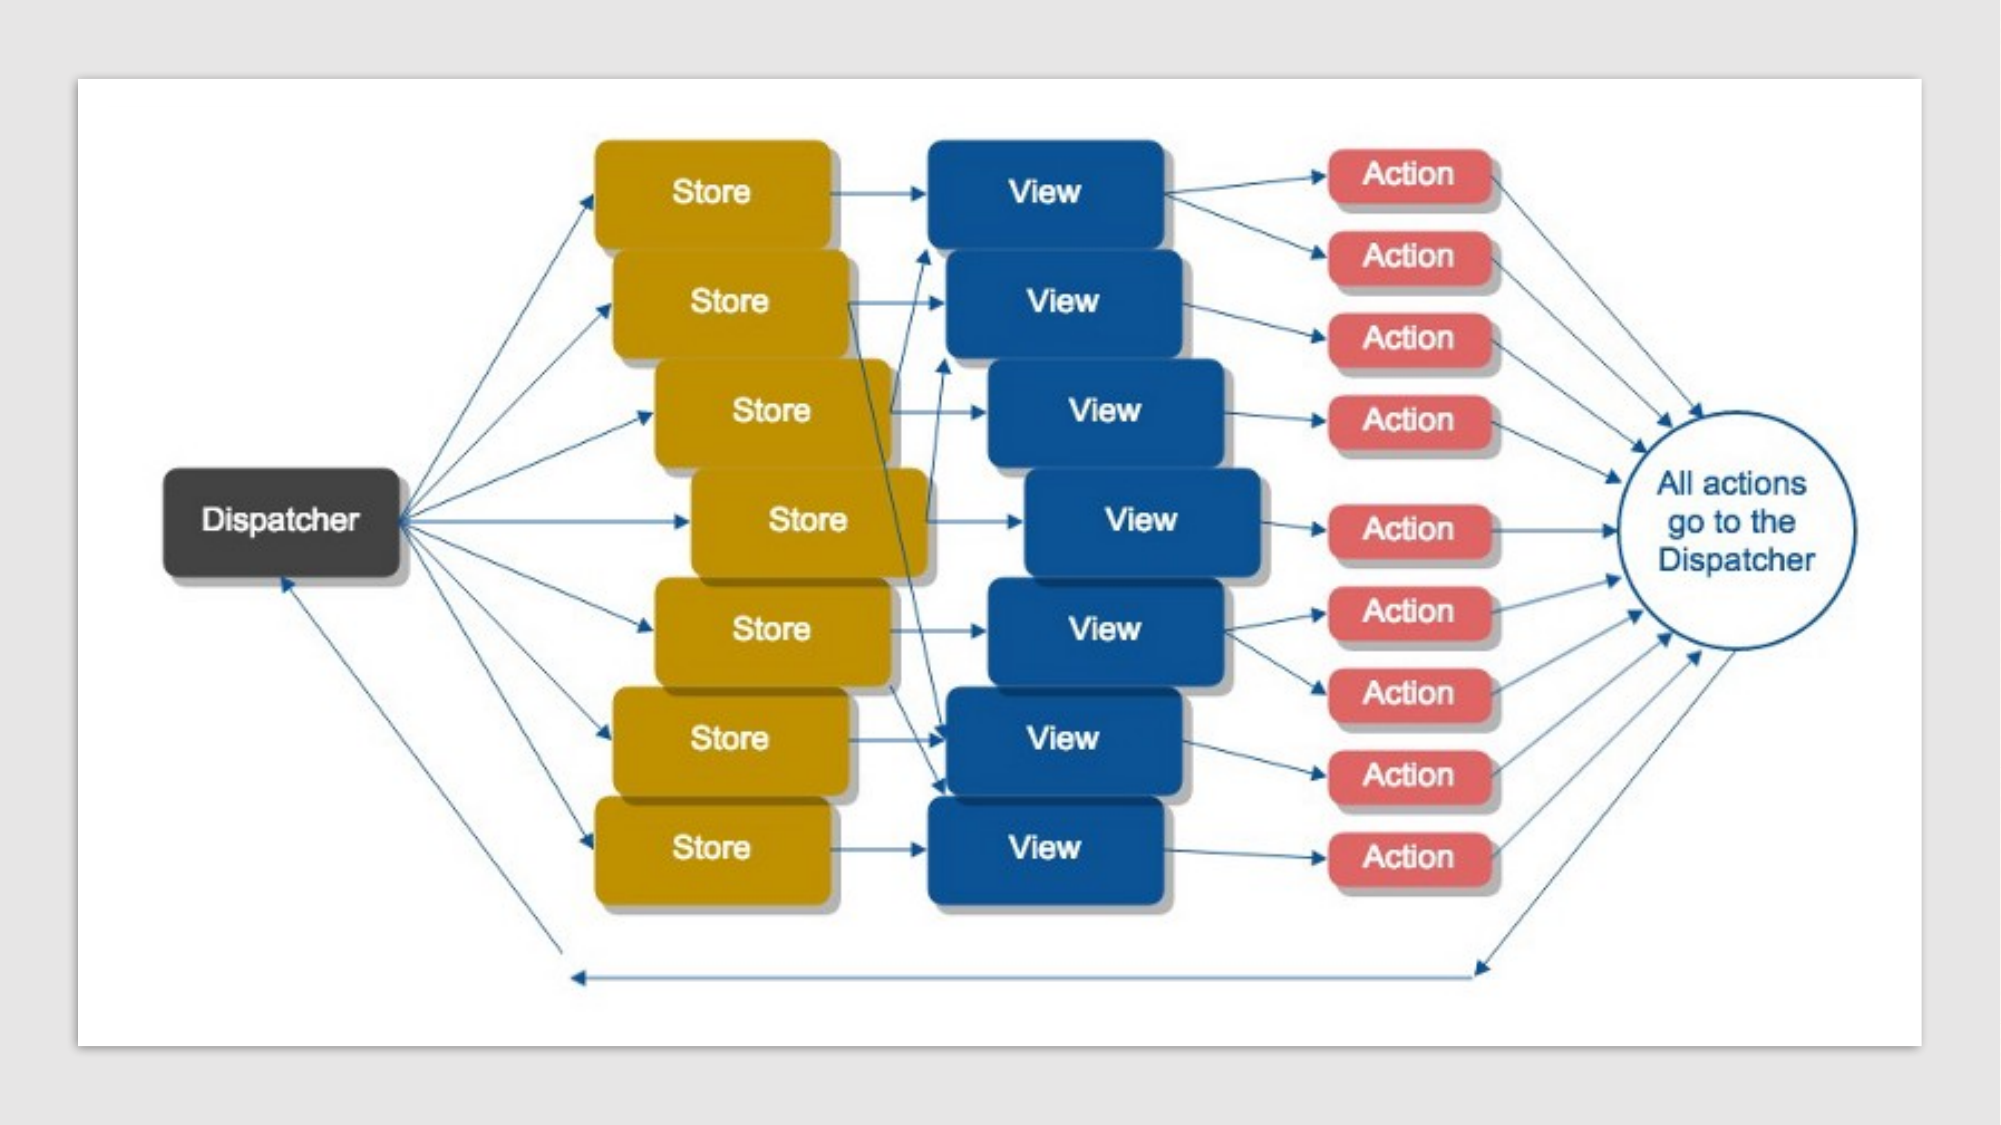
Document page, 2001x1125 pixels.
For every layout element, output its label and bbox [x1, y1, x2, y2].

text_box [77, 78, 1923, 1047]
text_box [0, 0, 2000, 1125]
picture [108, 105, 1892, 1020]
